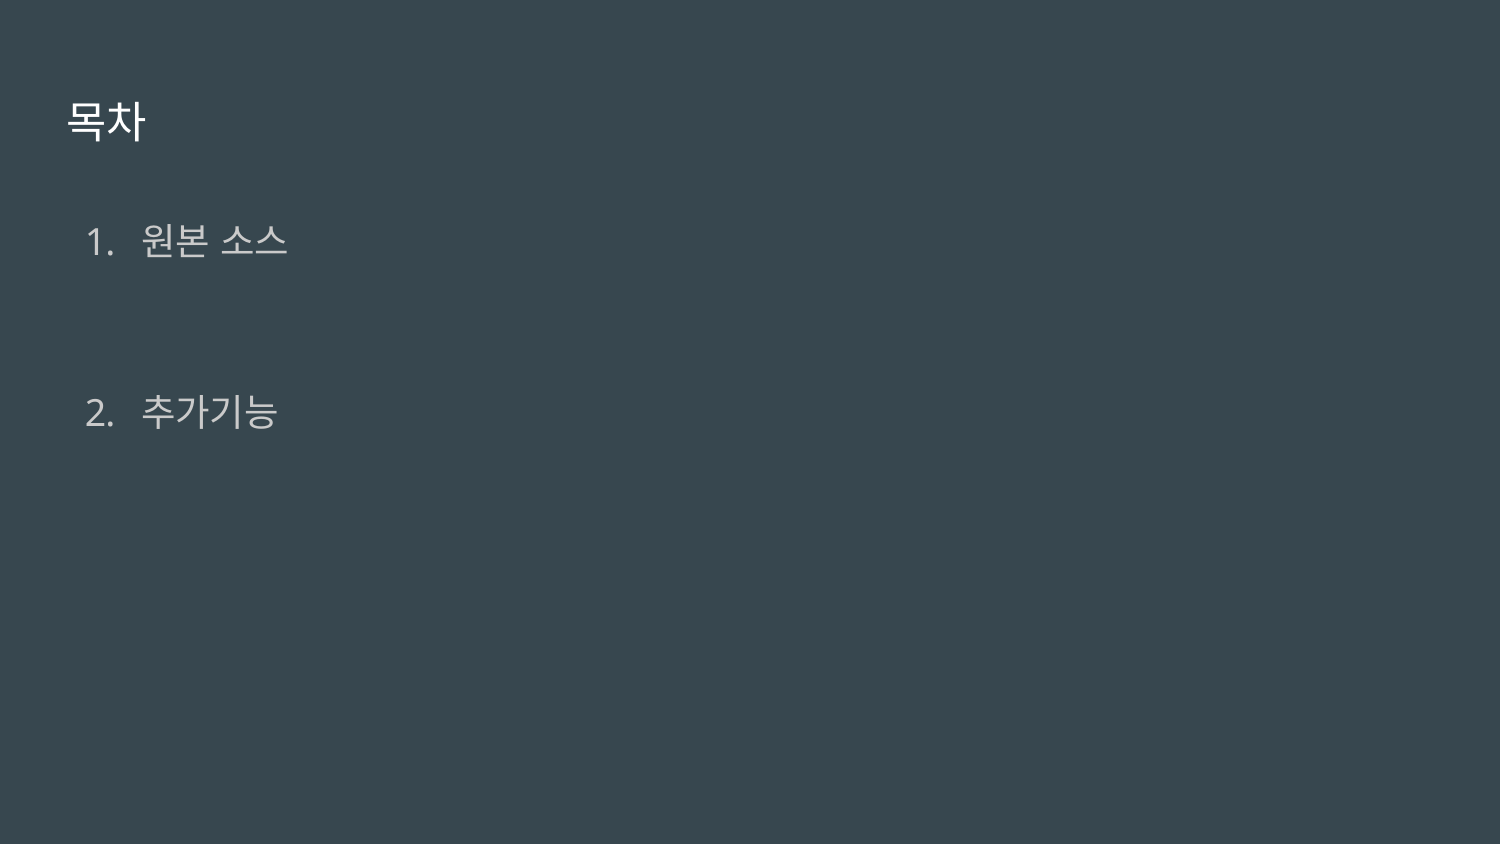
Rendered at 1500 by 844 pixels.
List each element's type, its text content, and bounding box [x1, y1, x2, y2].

title 목차 [51, 72, 1449, 167]
list 원본 소스 추가기능 [51, 189, 1449, 750]
